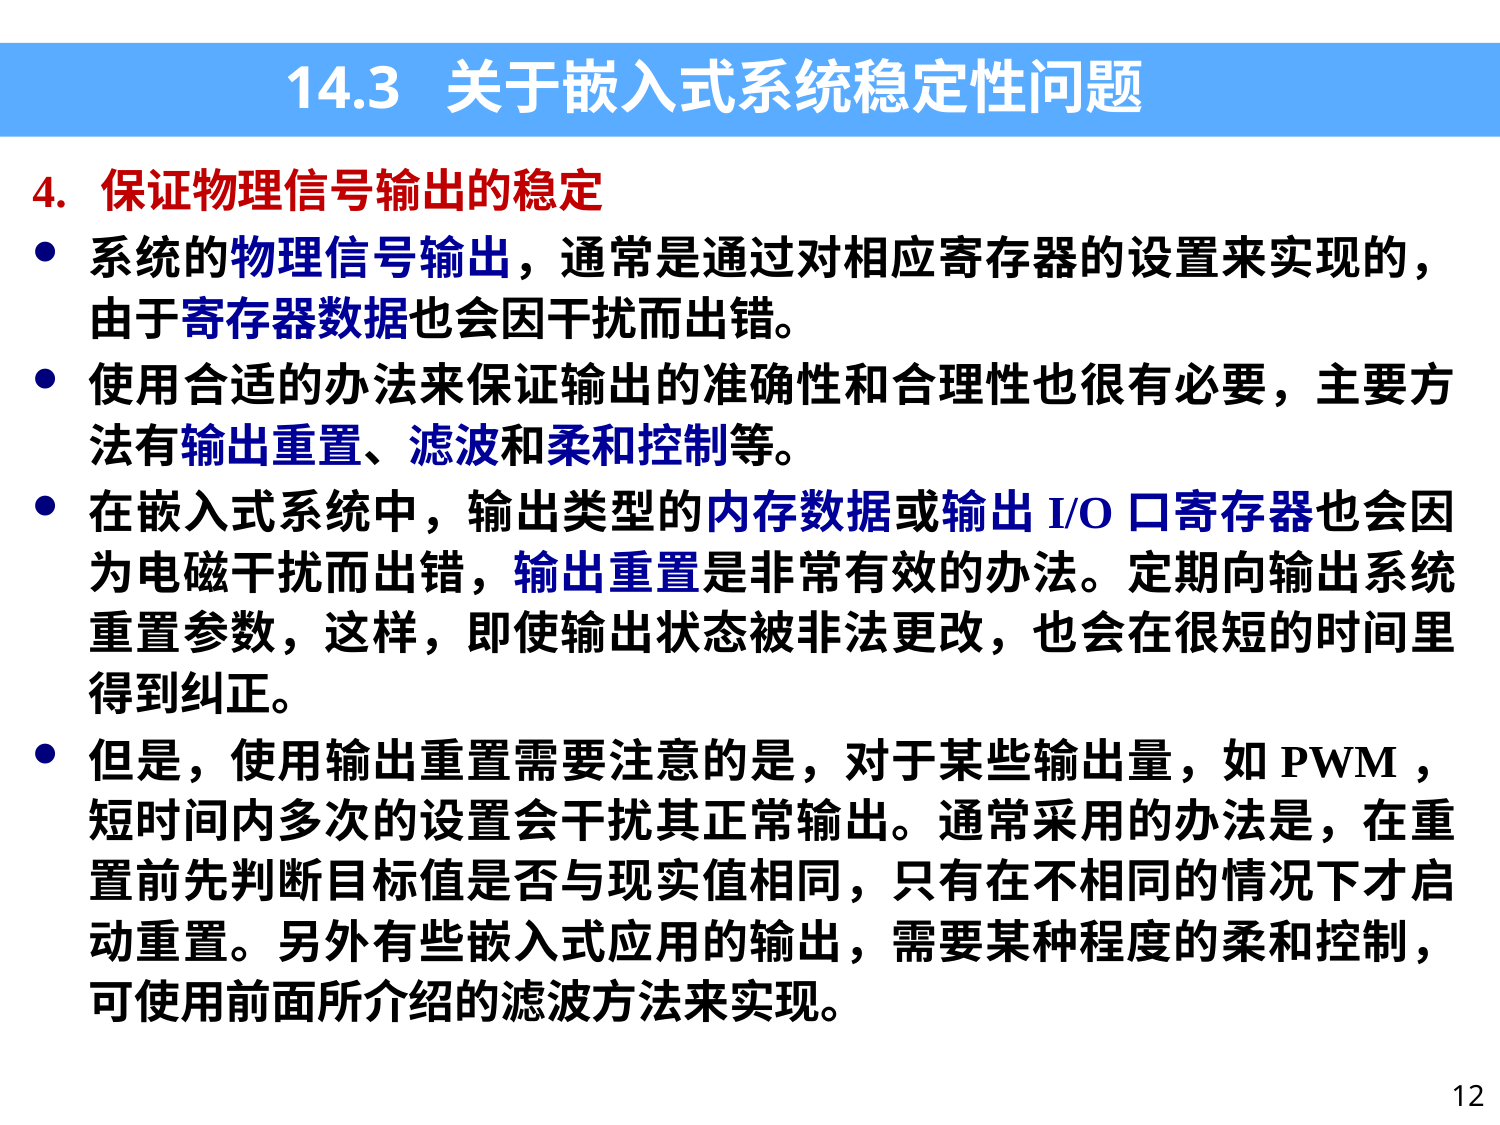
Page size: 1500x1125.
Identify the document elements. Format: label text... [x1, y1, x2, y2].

slide_number 12 [1149, 1049, 1500, 1125]
text_box 4. 保证物理信号输出的稳定 系统的物理信号输出，通常是通过对相应寄存器的设置来实现的，由于寄存器数据也会因干扰而出错。 使用合适的办法来保证输出的准确性和合理性也很有必要，主要方法有输出重置、滤波和柔和控制等。 在嵌入式系统中，输出类型的内存数据或输出I/O口寄存器也会因为电磁干扰而出错，输出重置是非常有效的办法。定期向输出系统重置参数，这样，即使输出状态被非法更改，也会在很短的时间里得到纠正。 但是，使用输出重置需要注意的是，对于某些输出量，如PWM，短时间内多次的设置会干扰其正常输出。通常采用的办法是，在重置前先判断目标值是否与现实值相同，只有在不相同的情况下才启动重置。另外有些嵌入式应用的输出，需要某种程度的柔和控制，可使用前面所介绍的滤波方法来实现。 [17, 148, 1471, 1036]
text_box 14.3 关于嵌入式系统稳定性问题 [269, 42, 1159, 128]
